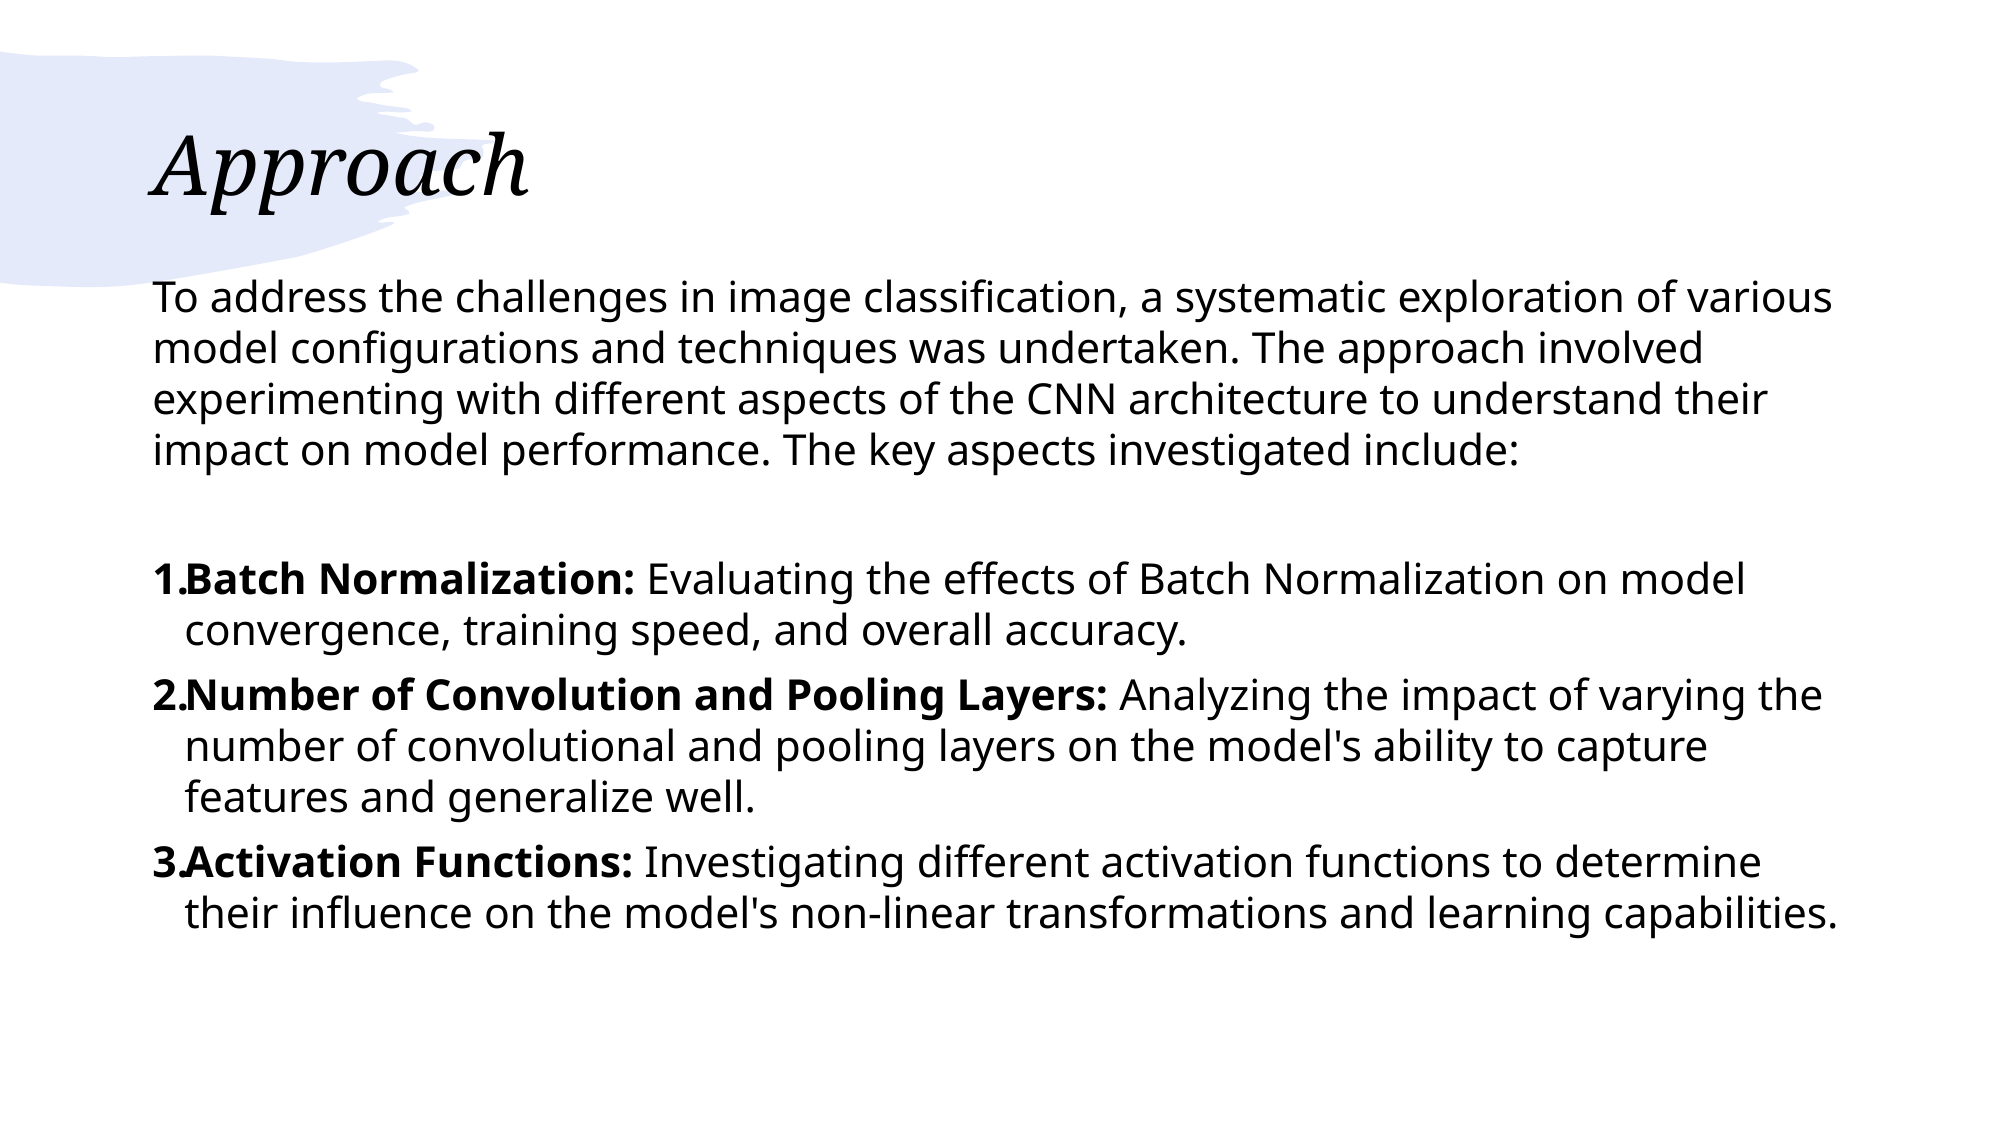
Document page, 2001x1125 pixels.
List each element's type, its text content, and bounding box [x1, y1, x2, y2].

list To address the challenges in image classification, a systematic exploration of various model configurations and techniques was undertaken. The approach involved experimenting with different aspects of the CNN architecture to understand their impact on model performance. The key aspects investigated include: Batch Normalization: Evaluating the effects of Batch Normalization on model convergence, training speed, and overall accuracy. Number of Convolution and Pooling Layers: Analyzing the impact of varying the number of convolutional and pooling layers on the model's ability to capture features and generalize well. Activation Functions: Investigating different activation functions to determine their influence on the model's non-linear transformations and learning capabilities. [137, 262, 1863, 1048]
title Approach [137, 59, 1863, 262]
